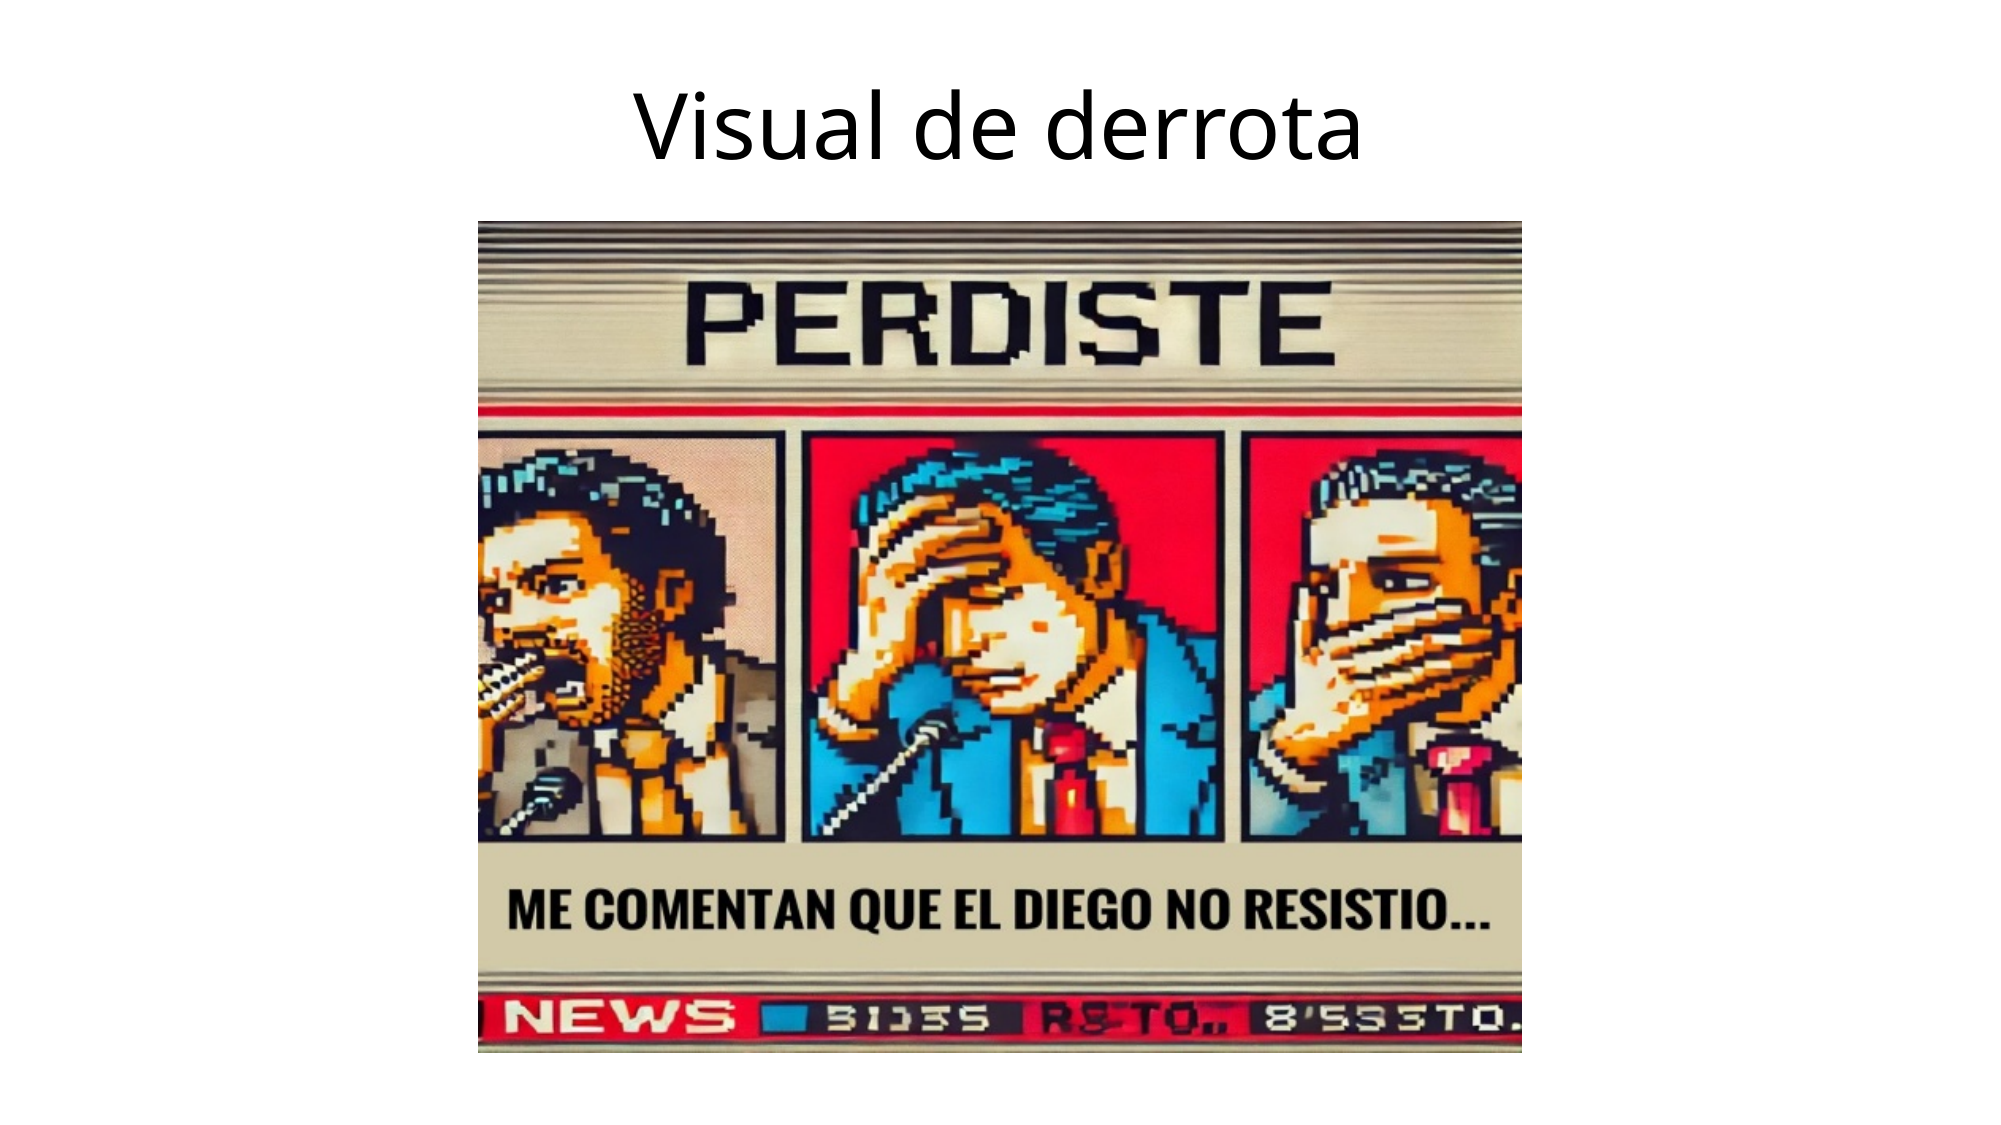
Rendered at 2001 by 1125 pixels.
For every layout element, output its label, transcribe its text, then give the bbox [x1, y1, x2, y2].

picture [478, 221, 1522, 1053]
list Visual de derrota [137, 72, 1863, 787]
